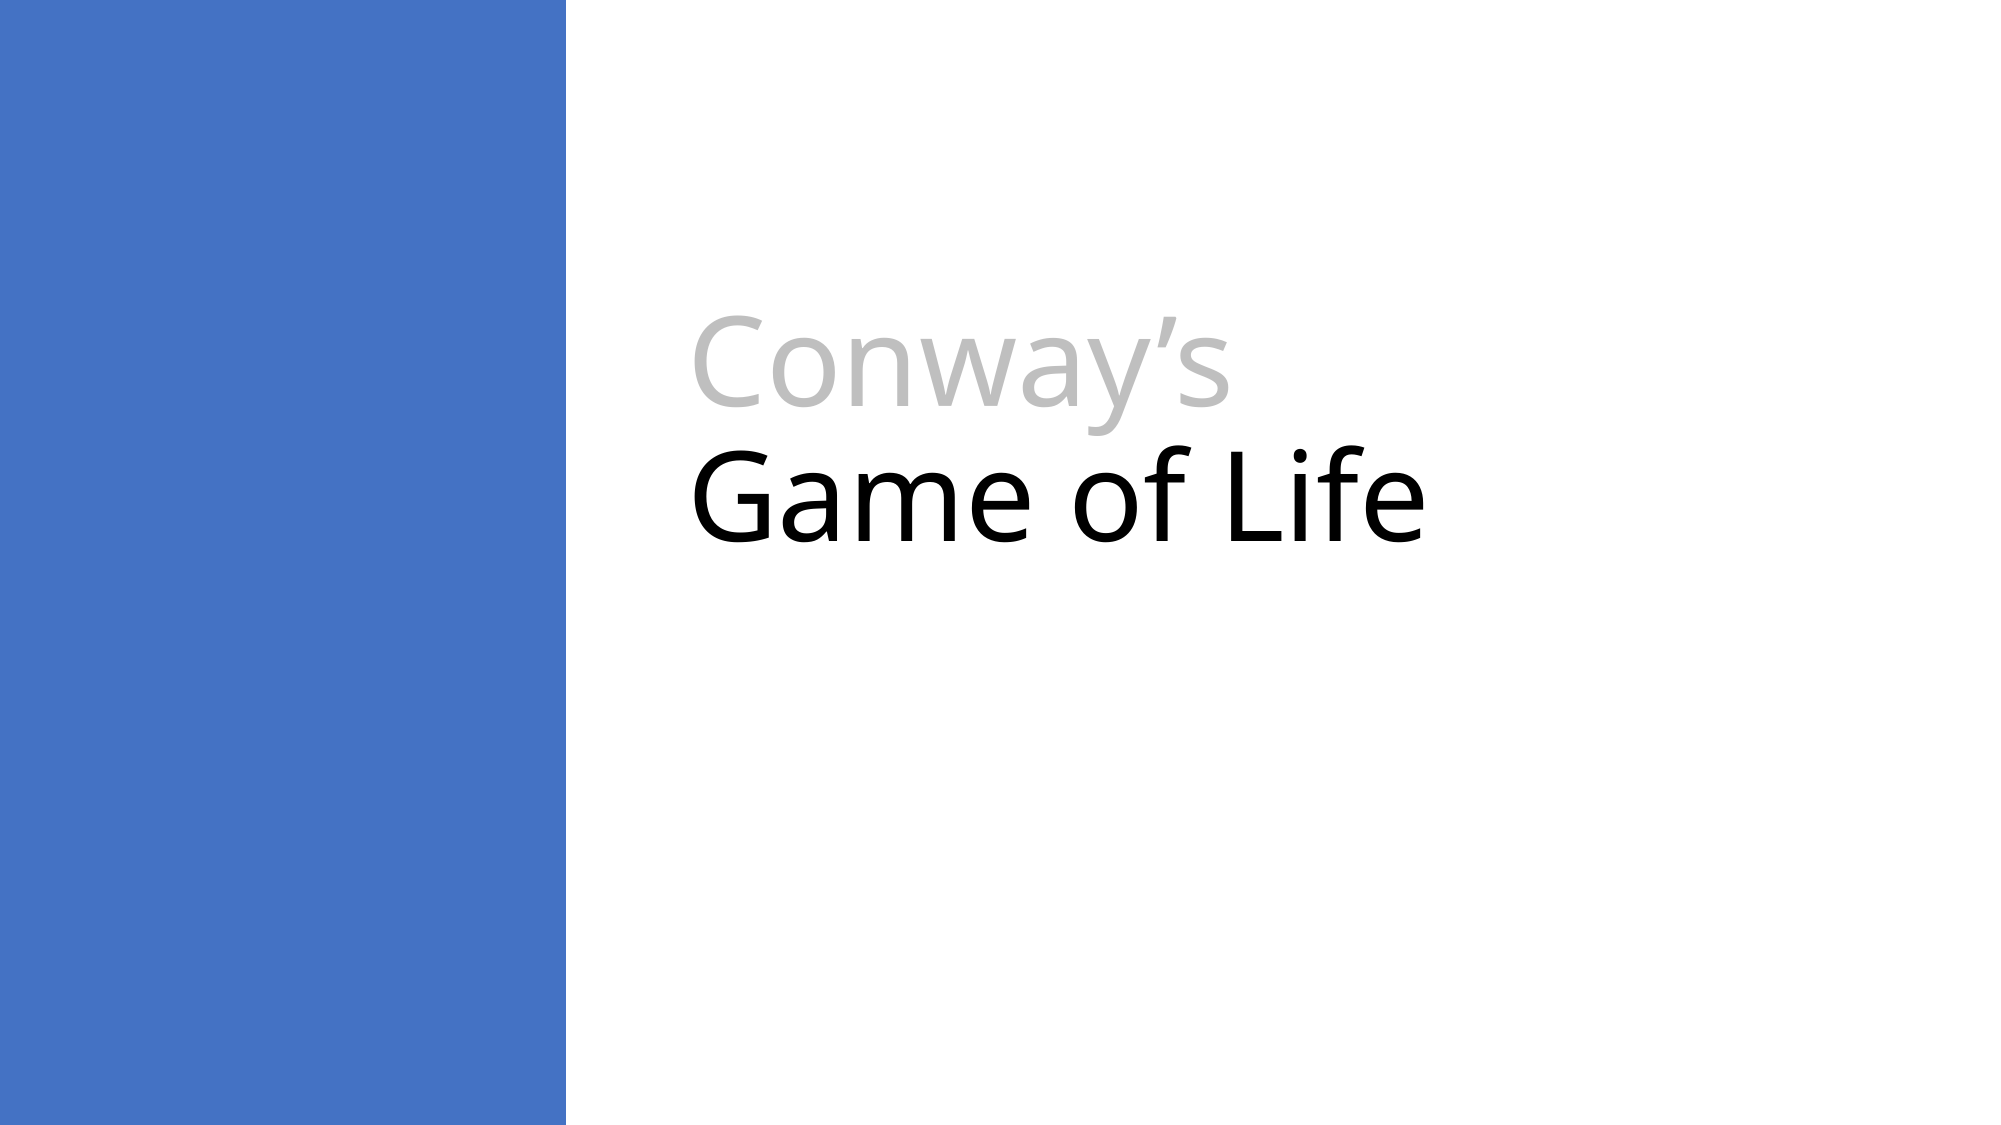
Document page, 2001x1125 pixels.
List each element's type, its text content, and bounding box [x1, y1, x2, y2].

title Conway’s Game of Life [672, 184, 1750, 576]
